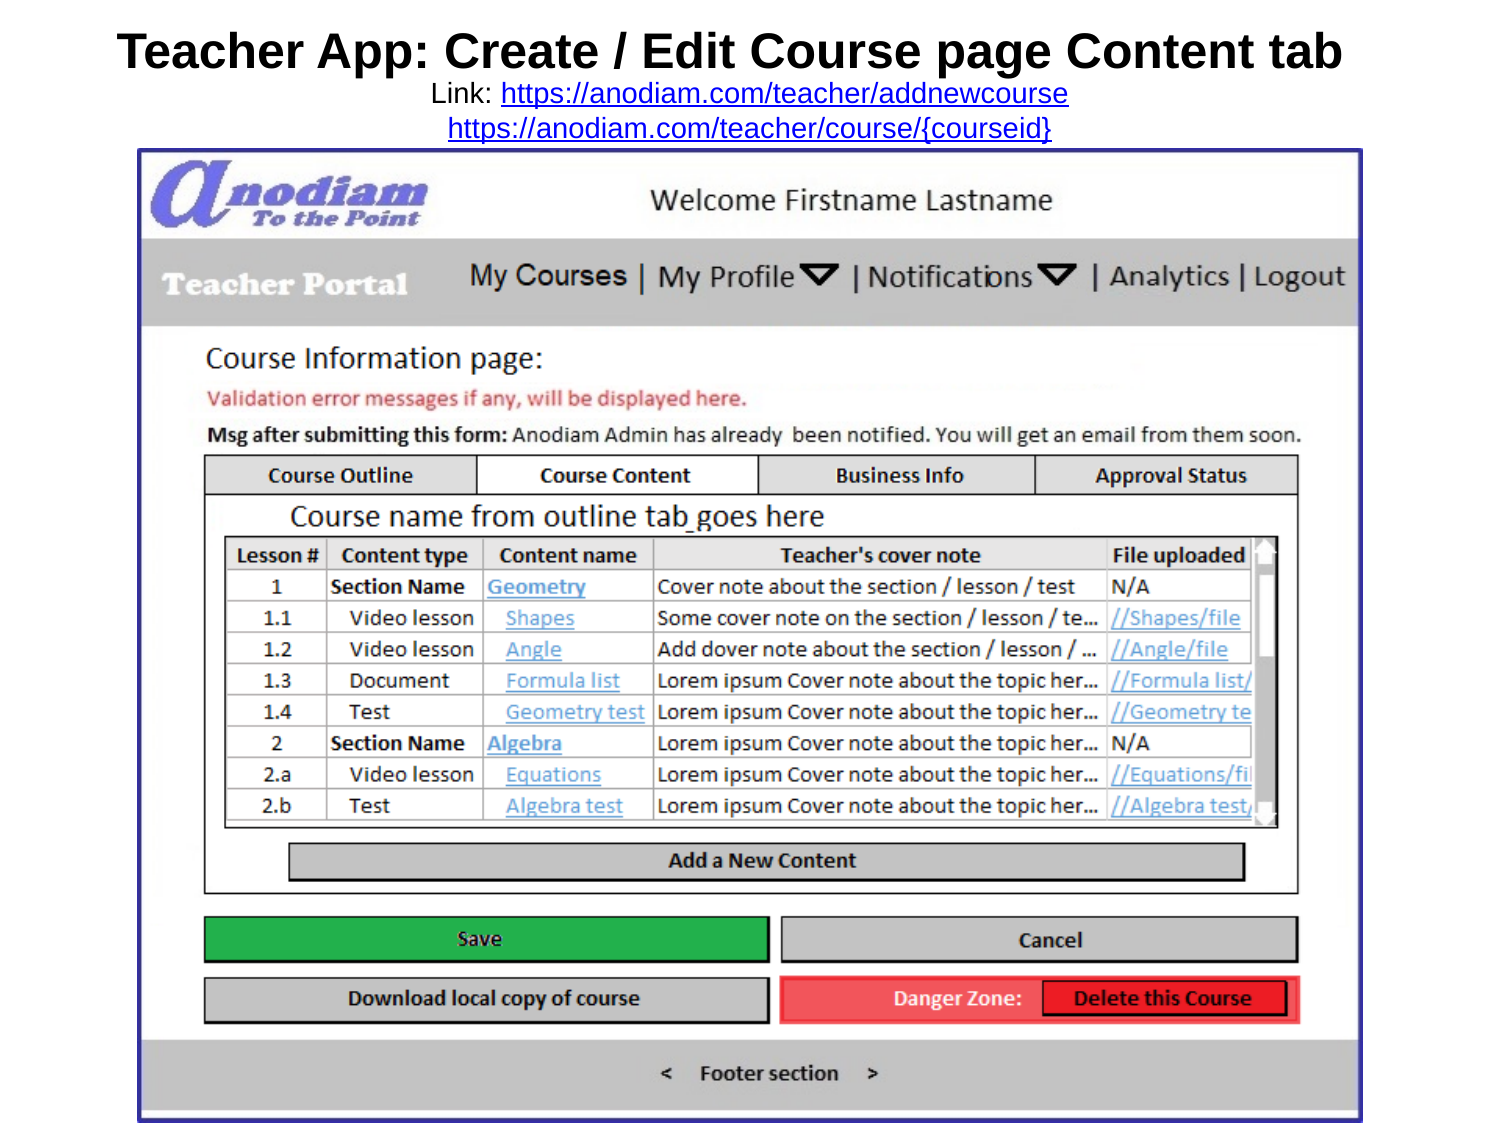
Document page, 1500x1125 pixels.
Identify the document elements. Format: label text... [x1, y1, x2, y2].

text_box Teacher App: Create / Edit Course page Content tab [101, 1, 1360, 67]
text_box Link: https://anodiam.com/teacher/addnewcourse https://anodiam.com/teacher/course/{courseid} [73, 67, 1427, 152]
picture [137, 148, 1363, 1123]
